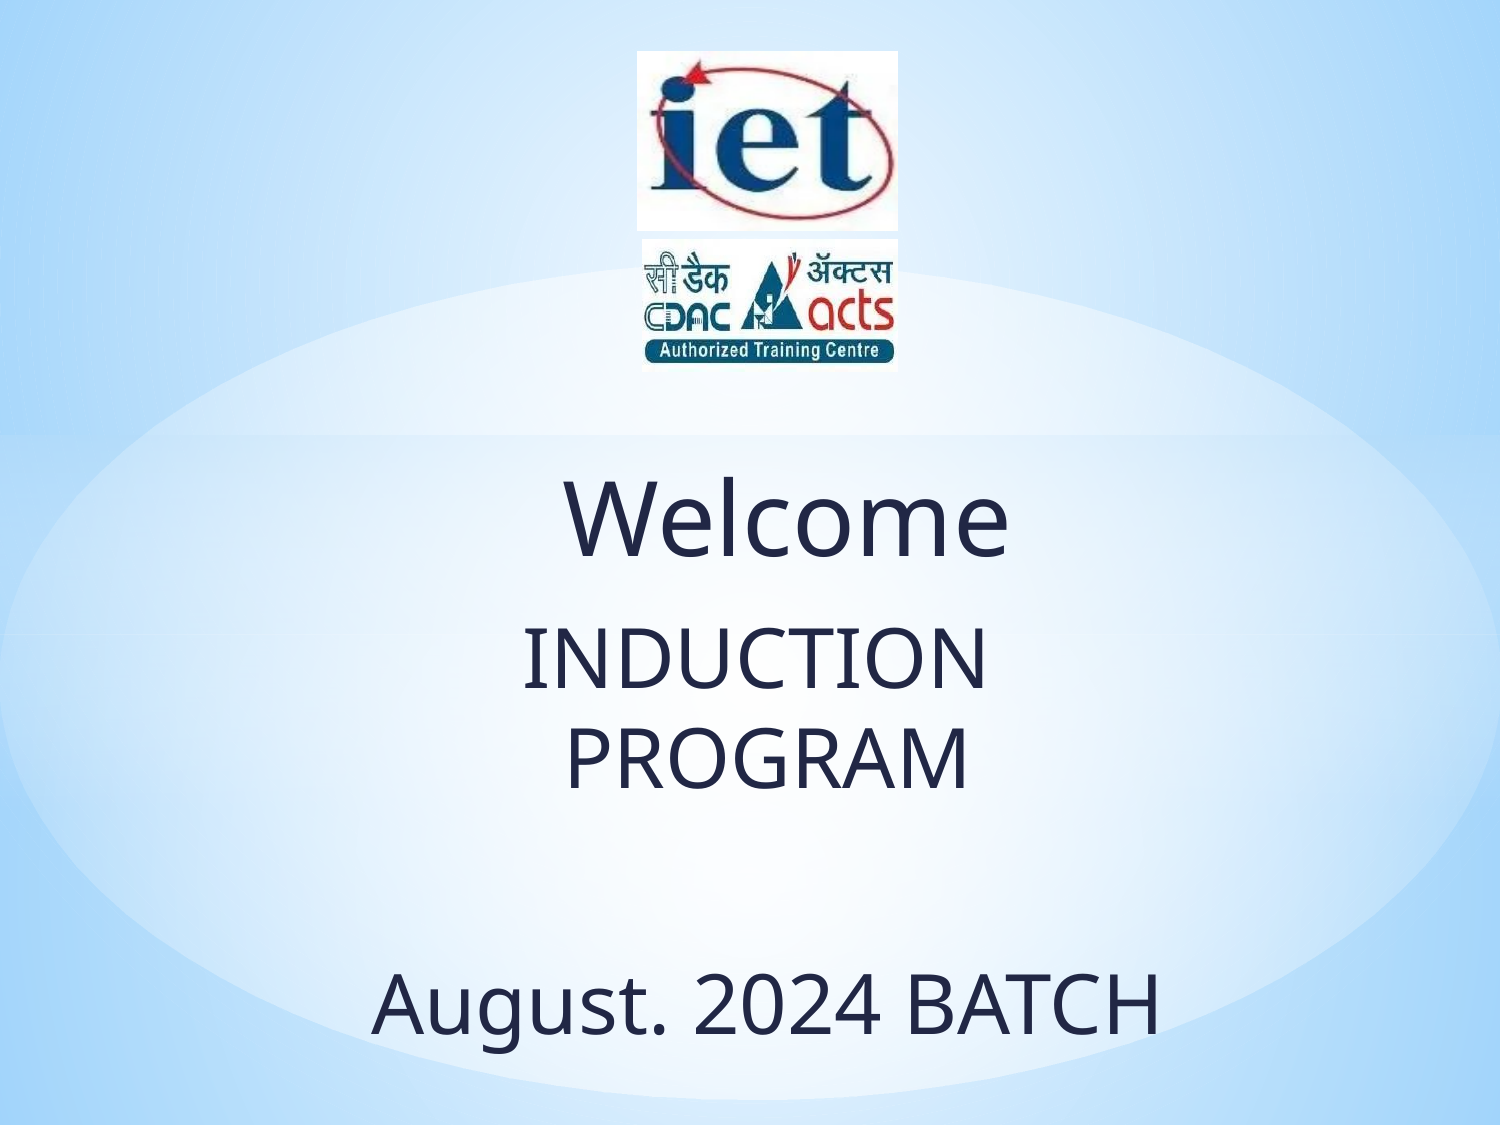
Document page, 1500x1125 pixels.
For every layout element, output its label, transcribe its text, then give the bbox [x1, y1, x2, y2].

picture [637, 51, 898, 231]
picture [642, 239, 898, 372]
text_box INDUCTION PROGRAM August. 2024 BATCH [324, 597, 1211, 1059]
subtitle Welcome [324, 444, 1250, 590]
